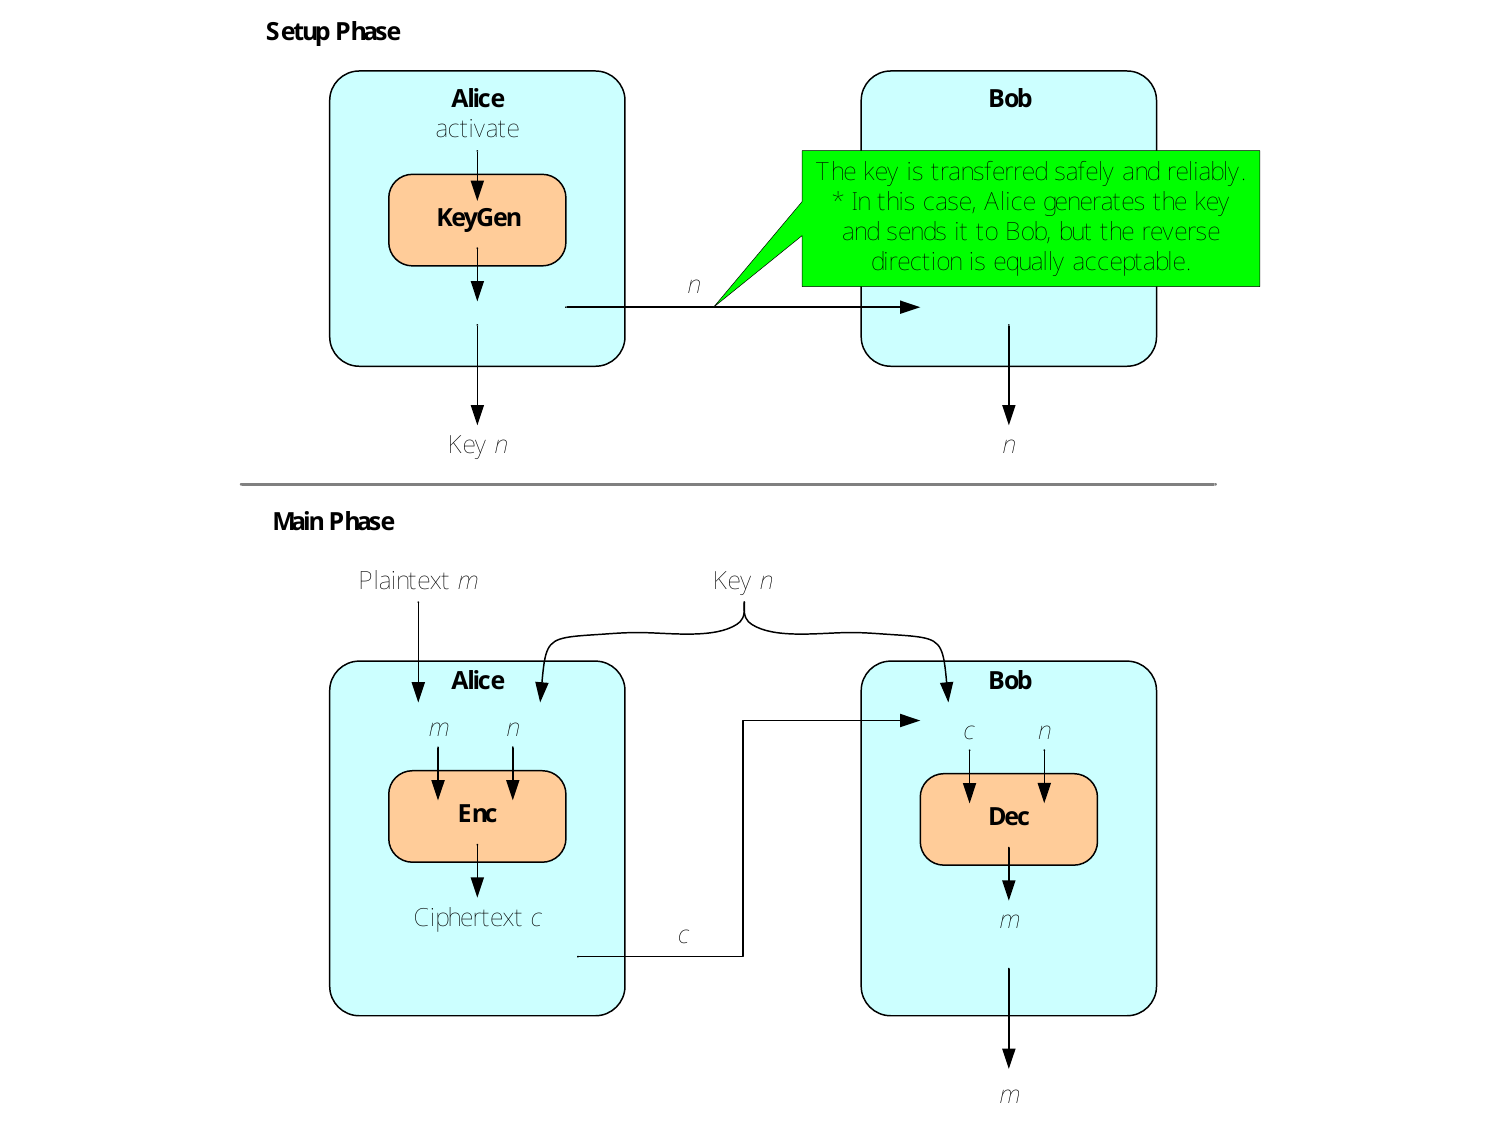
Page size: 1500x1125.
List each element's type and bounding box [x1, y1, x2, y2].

picture [237, 11, 1263, 1114]
